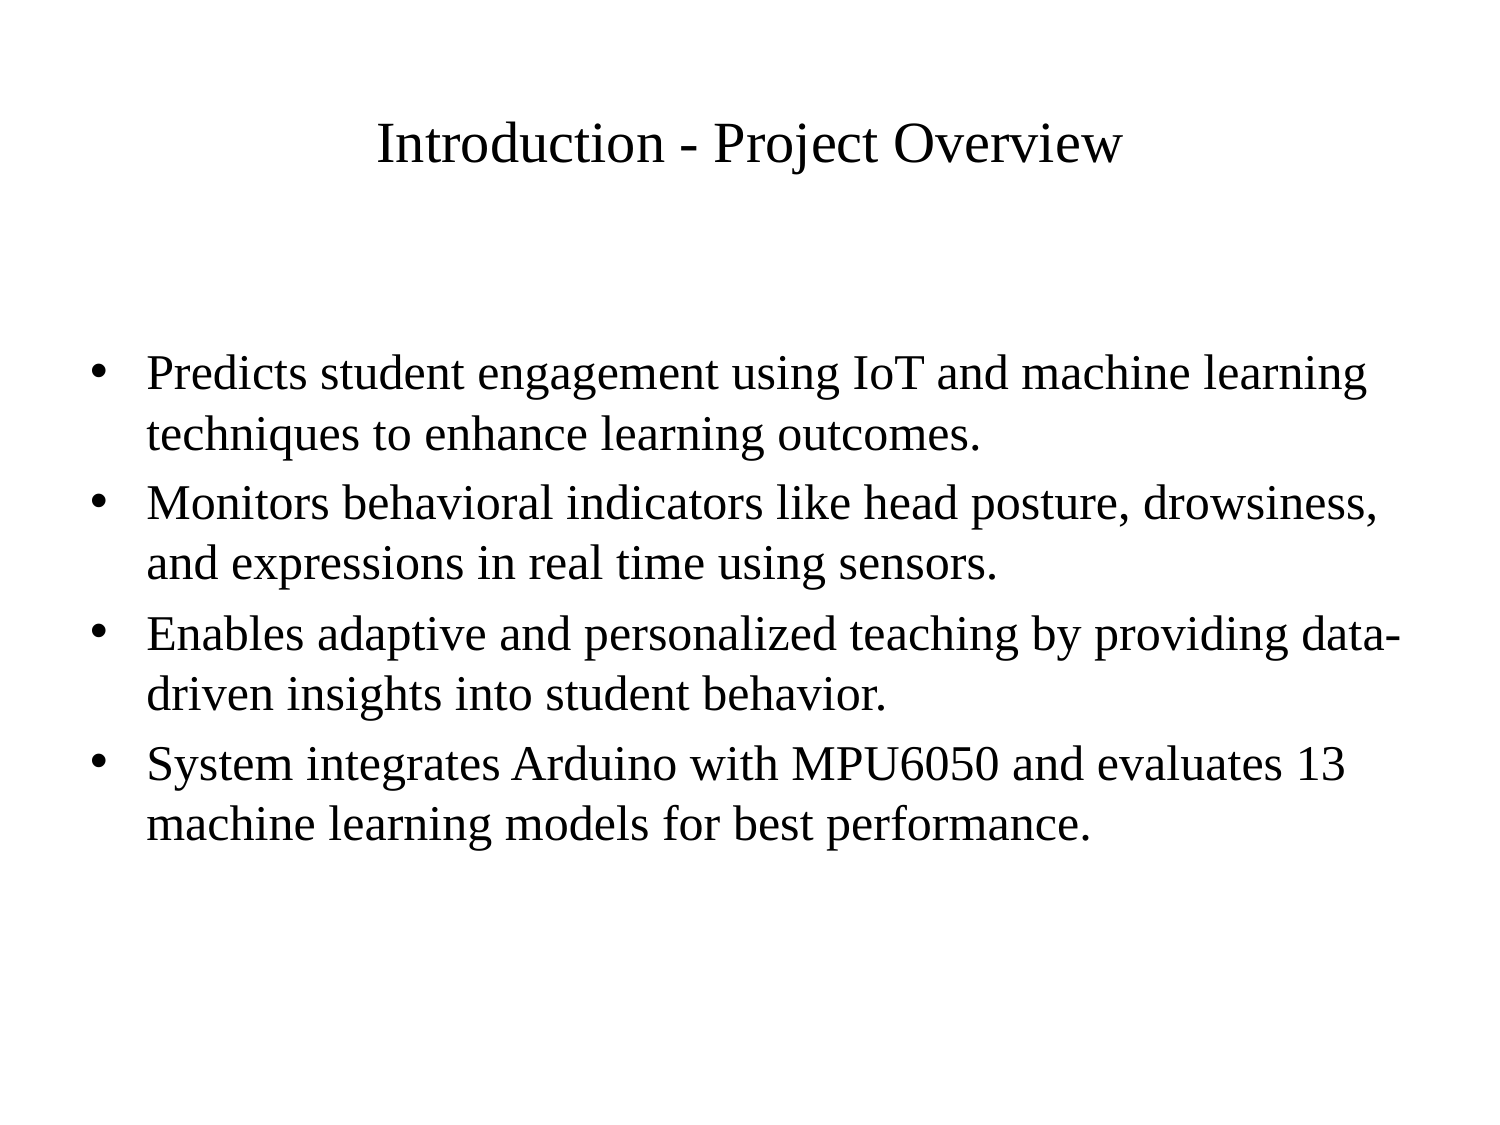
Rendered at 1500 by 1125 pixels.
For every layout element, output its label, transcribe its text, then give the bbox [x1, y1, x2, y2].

list Predicts student engagement using IoT and machine learning techniques to enhance learning outcomes. Monitors behavioral indicators like head posture, drowsiness, and expressions in real time using sensors. Enables adaptive and personalized teaching by providing data-driven insights into student behavior. System integrates Arduino with MPU6050 and evaluates 13 machine learning models for best performance. [75, 262, 1425, 1005]
title Introduction - Project Overview [75, 45, 1425, 233]
